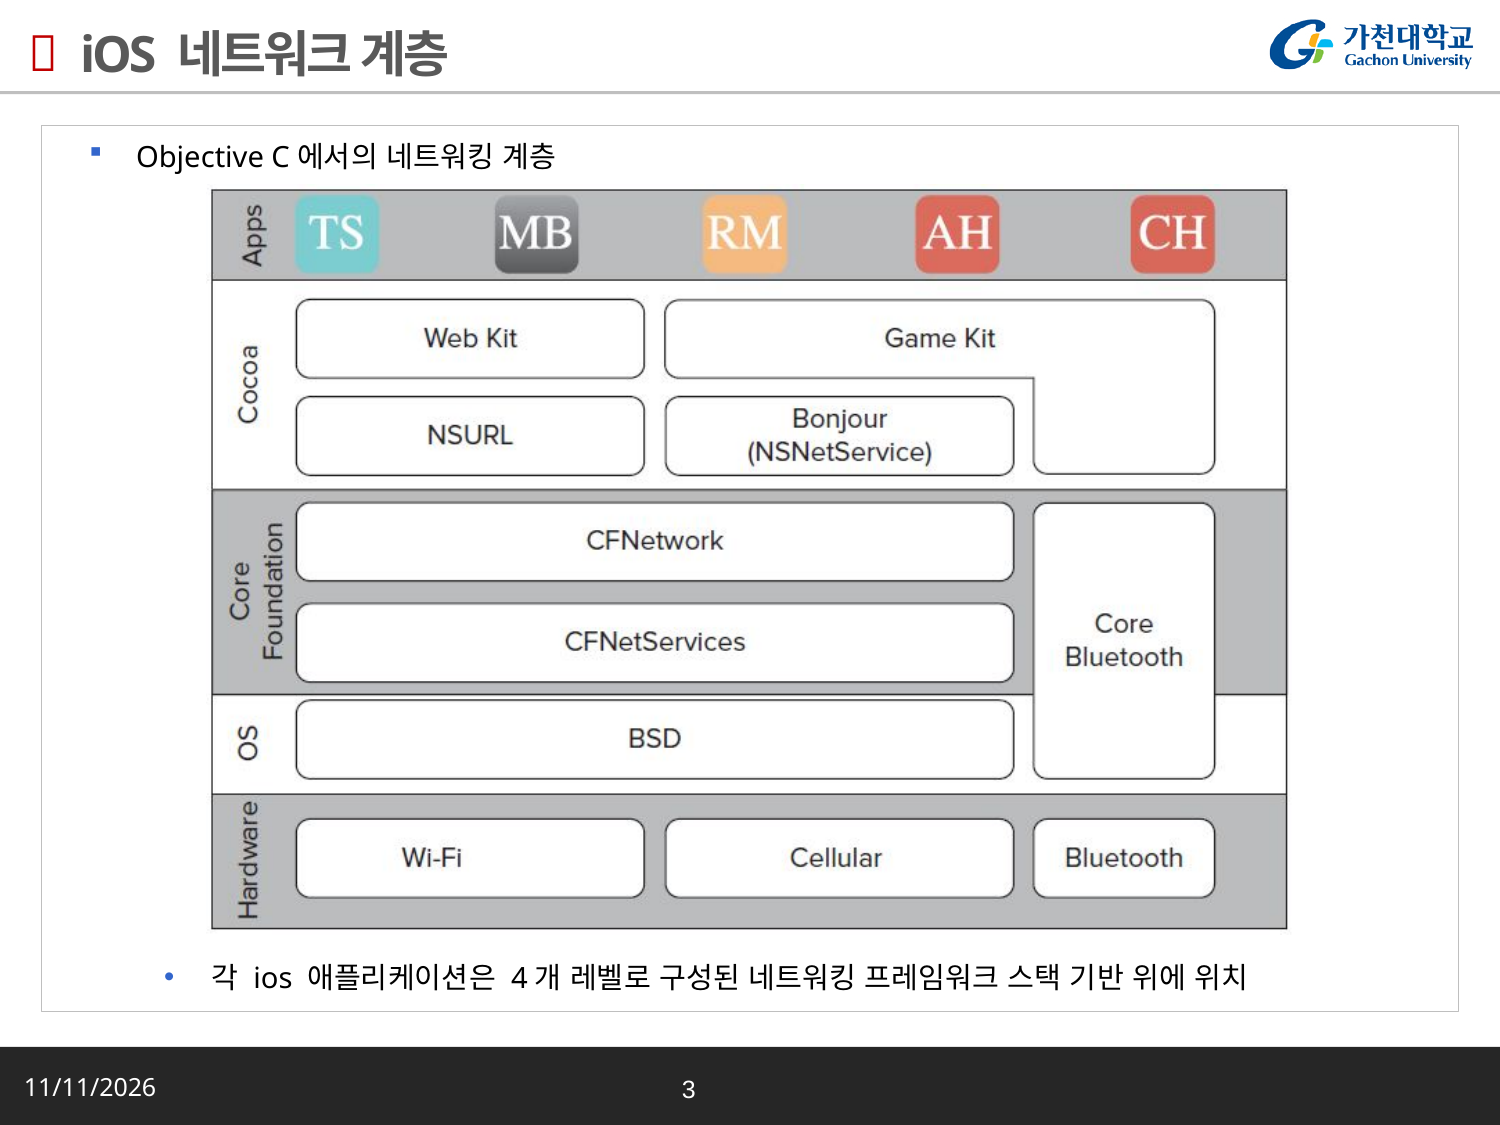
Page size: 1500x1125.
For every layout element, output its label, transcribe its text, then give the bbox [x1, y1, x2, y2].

text_box [39, 123, 1461, 1013]
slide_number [8, 1058, 359, 1119]
title iOS 네트워크 계층 [64, 16, 1380, 88]
picture [1244, 0, 1495, 90]
slide_number 3 [513, 1058, 864, 1118]
text_box 각 ios 애플리케이션은 4개 레벨로 구성된 네트워킹 프레임워크 스택 기반 위에 위치 [74, 916, 1410, 1002]
picture [206, 184, 1293, 935]
text_box Objective C에서의 네트워킹 계층 [74, 113, 1410, 181]
